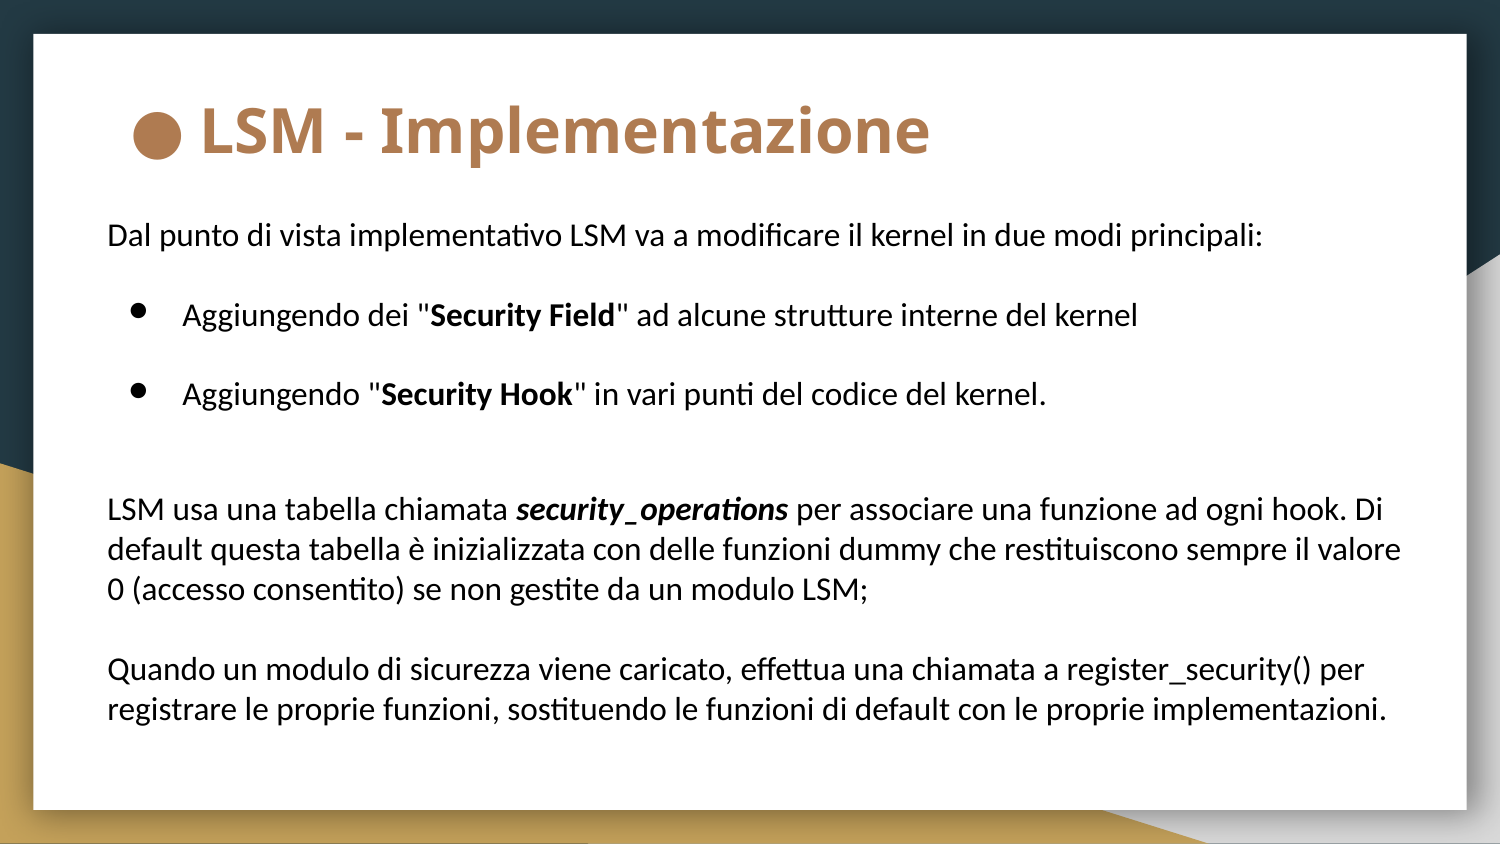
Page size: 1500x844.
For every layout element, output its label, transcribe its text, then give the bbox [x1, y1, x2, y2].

text_box Dal punto di vista implementativo LSM va a modificare il kernel in due modi principali: Aggiungendo dei "Security Field" ad alcune strutture interne del kernel Aggiungendo "Security Hook" in vari punti del codice del kernel. LSM usa una tabella chiamata security_operations per associare una funzione ad ogni hook. Di default questa tabella è inizializzata con delle funzioni dummy che restituiscono sempre il valore 0 (accesso consentito) se non gestite da un modulo LSM; Quando un modulo di sicurezza viene caricato, effettua una chiamata a register_security() per registrare le proprie funzioni, sostituendo le funzioni di default con le proprie implementazioni. [92, 197, 1428, 771]
title LSM - Implementazione [109, 76, 1341, 169]
